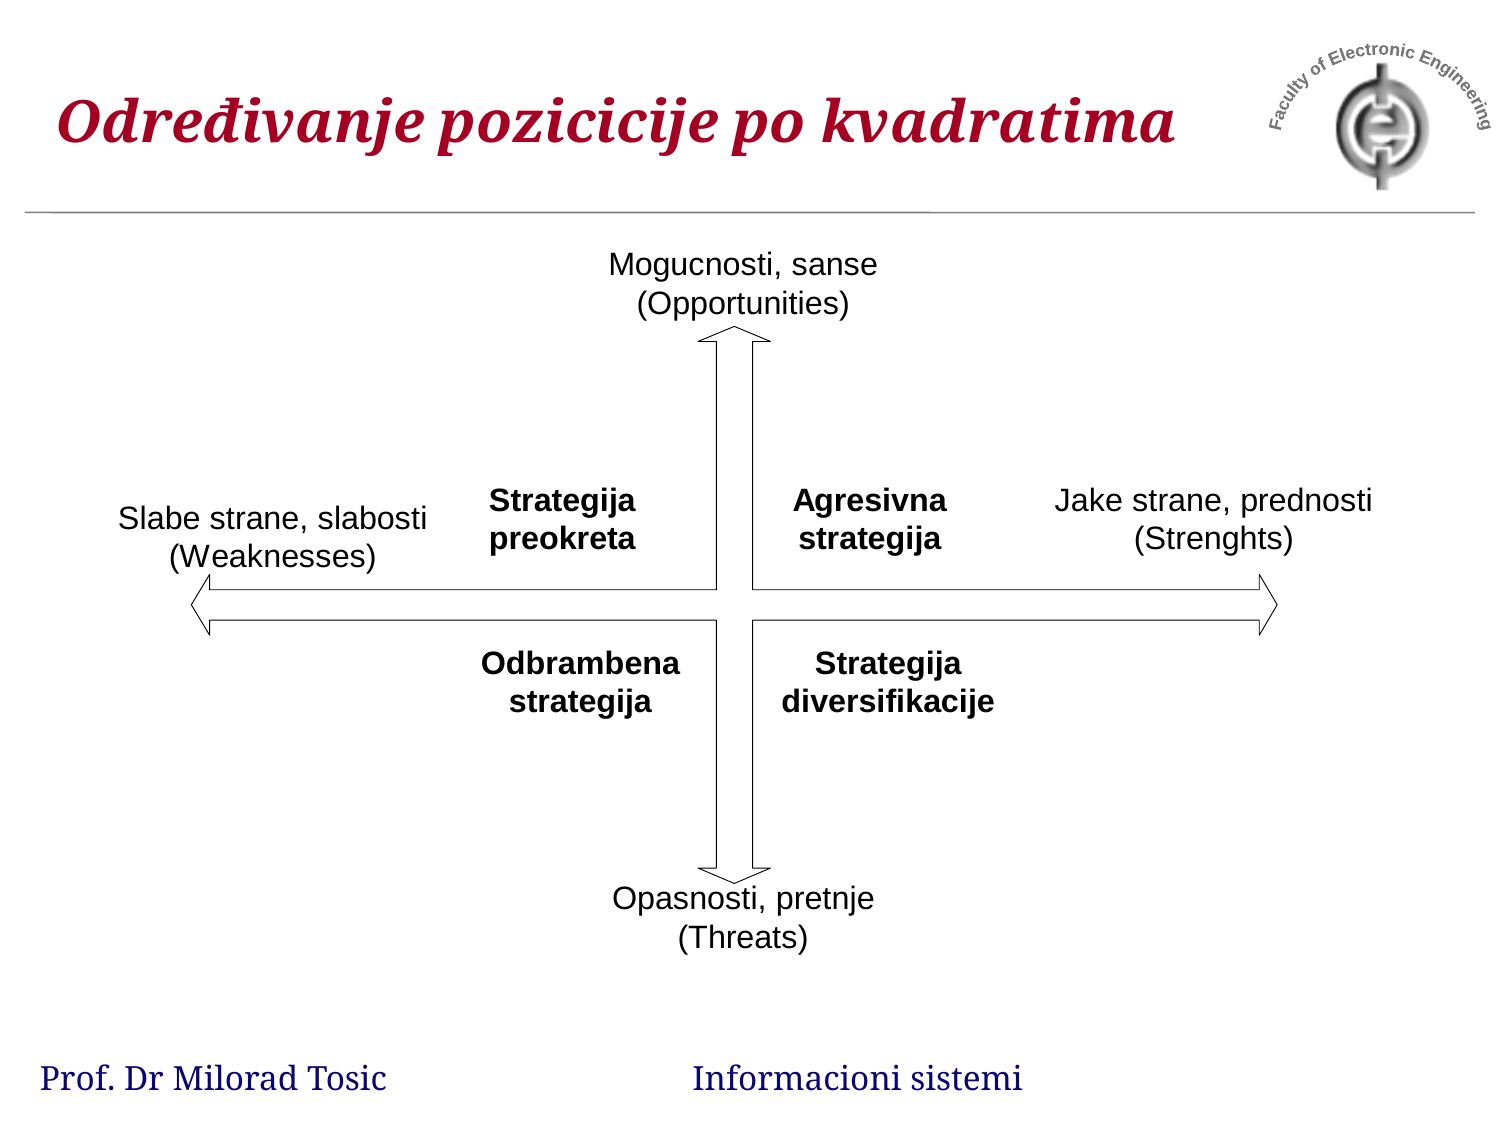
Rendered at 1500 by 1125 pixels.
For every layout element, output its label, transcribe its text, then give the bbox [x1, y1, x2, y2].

picture [1314, 49, 1453, 208]
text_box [87, 237, 1400, 965]
title Određivanje pozicicije po kvadratima [24, 37, 1276, 201]
footer Prof. Dr Milorad Tosic Informacioni sistemi [24, 1049, 1201, 1101]
